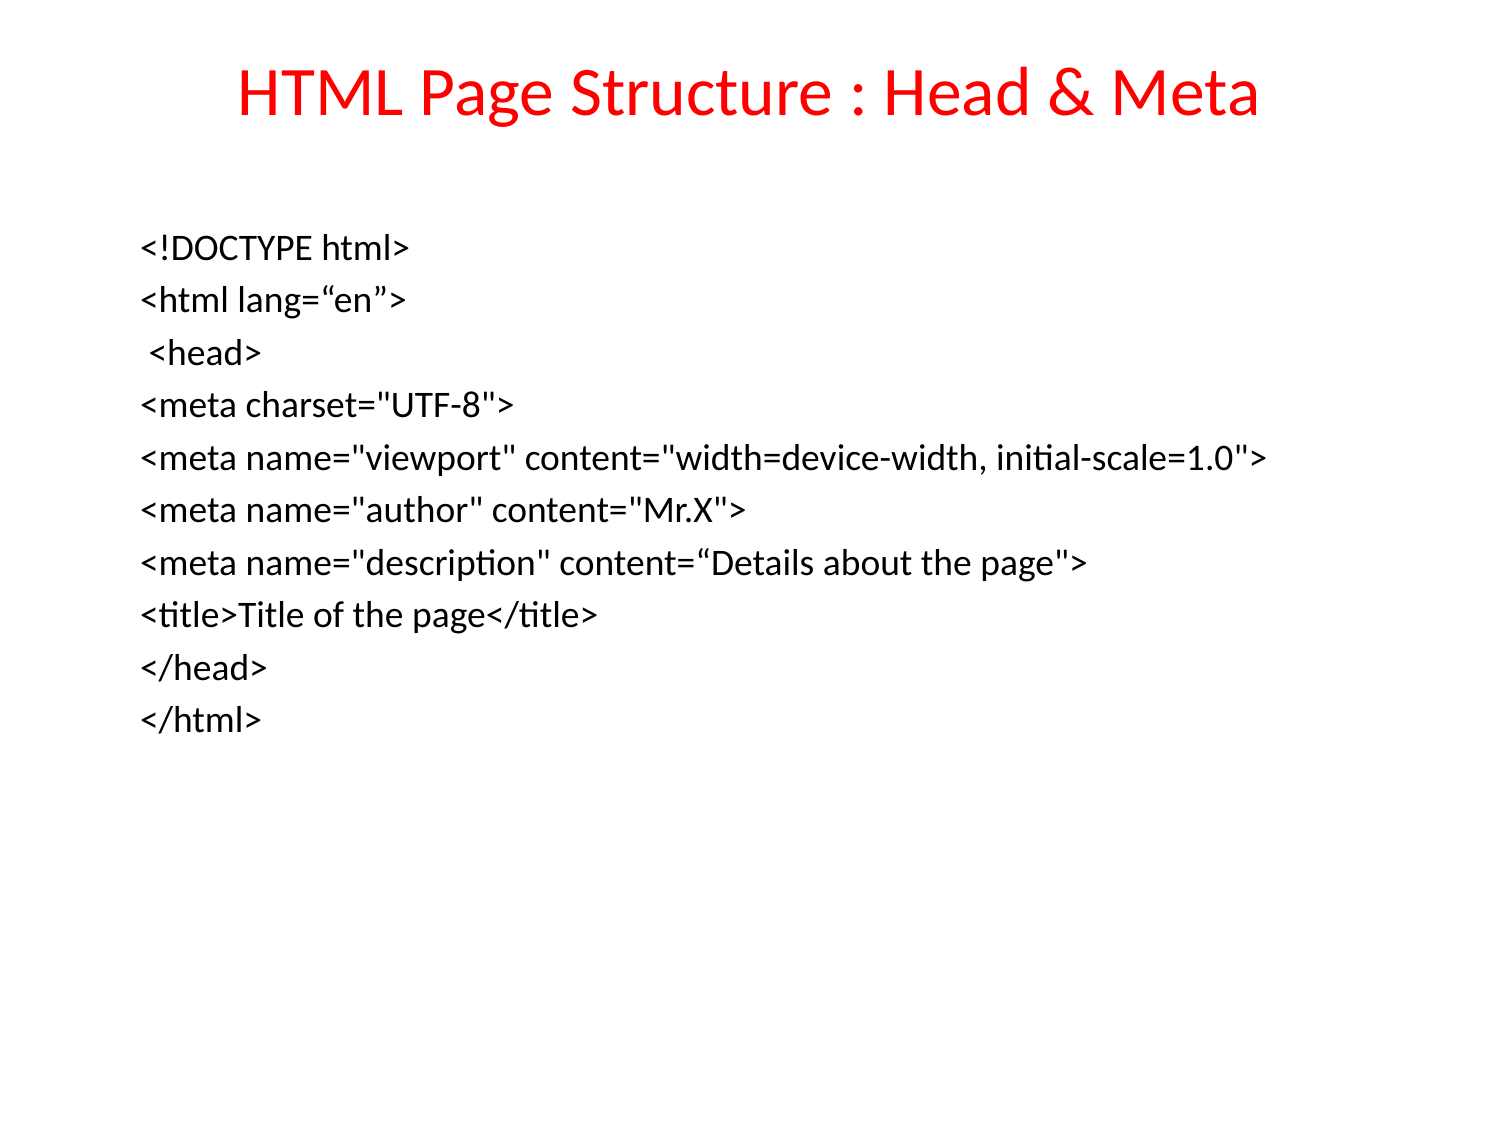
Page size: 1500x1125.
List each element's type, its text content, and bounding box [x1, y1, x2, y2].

subtitle <!DOCTYPE html> <html lang=“en”> <head> <meta charset="UTF-8"> <meta name="viewport" content="width=device-width, initial-scale=1.0"> <meta name="author" content="Mr.X"> <meta name="description" content=“Details about the page"> <title>Title of the page</title> </head> </html> [125, 162, 1413, 1050]
title HTML Page Structure : Head & Meta [112, 37, 1388, 138]
